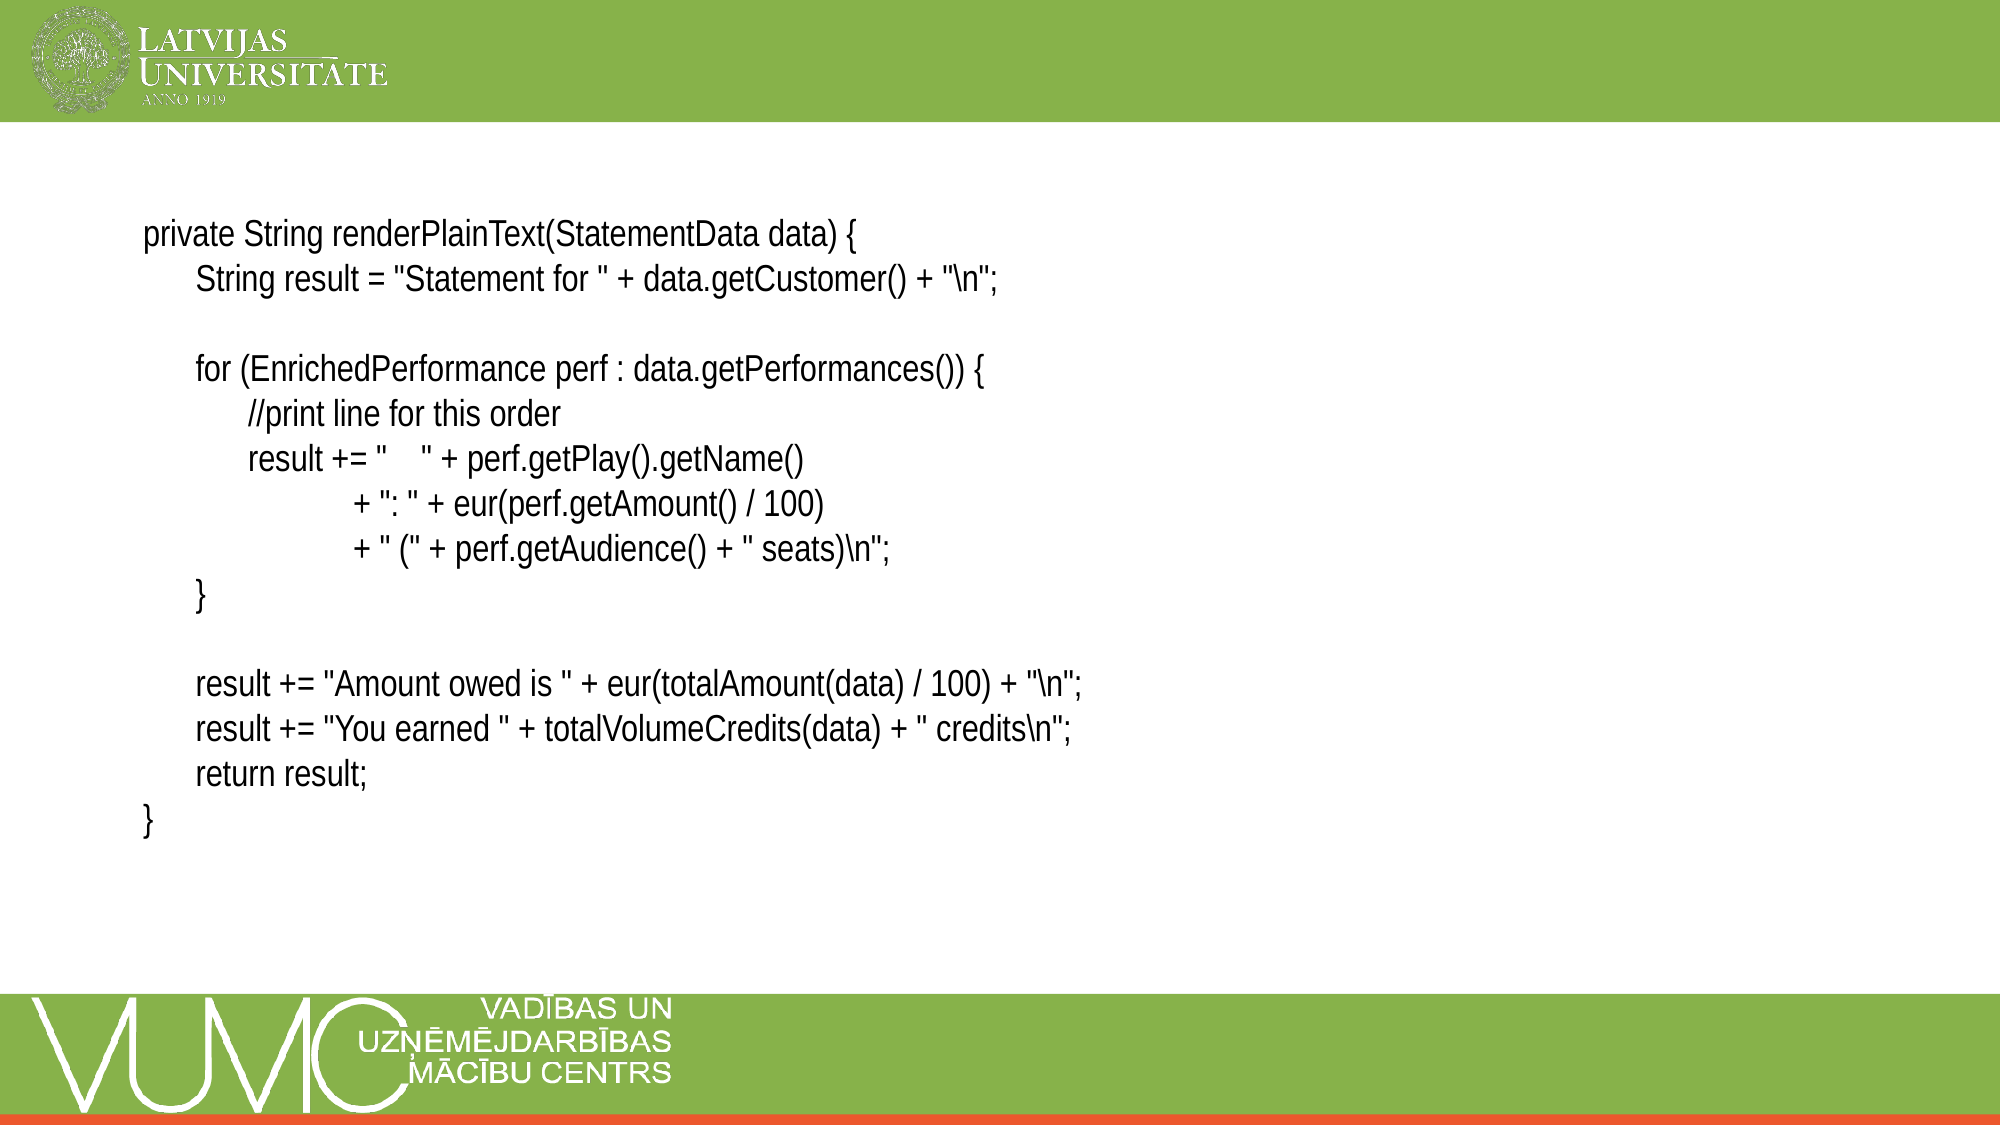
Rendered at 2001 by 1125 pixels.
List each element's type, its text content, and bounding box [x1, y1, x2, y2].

picture [31, 6, 387, 114]
text_box private String renderPlainText(StatementData data) { String result = "Statement for " + data.getCustomer() + "\n"; for (EnrichedPerformance perf : data.getPerformances()) { //print line for this order result += " " + perf.getPlay().getName() + ": " + eur(perf.getAmount() / 100) + " (" + perf.getAudience() + " seats)\n"; } result += "Amount owed is " + eur(totalAmount(data) / 100) + "\n"; result += "You earned " + totalVolumeCredits(data) + " credits\n"; return result; } [75, 201, 1856, 892]
picture [31, 993, 671, 1113]
